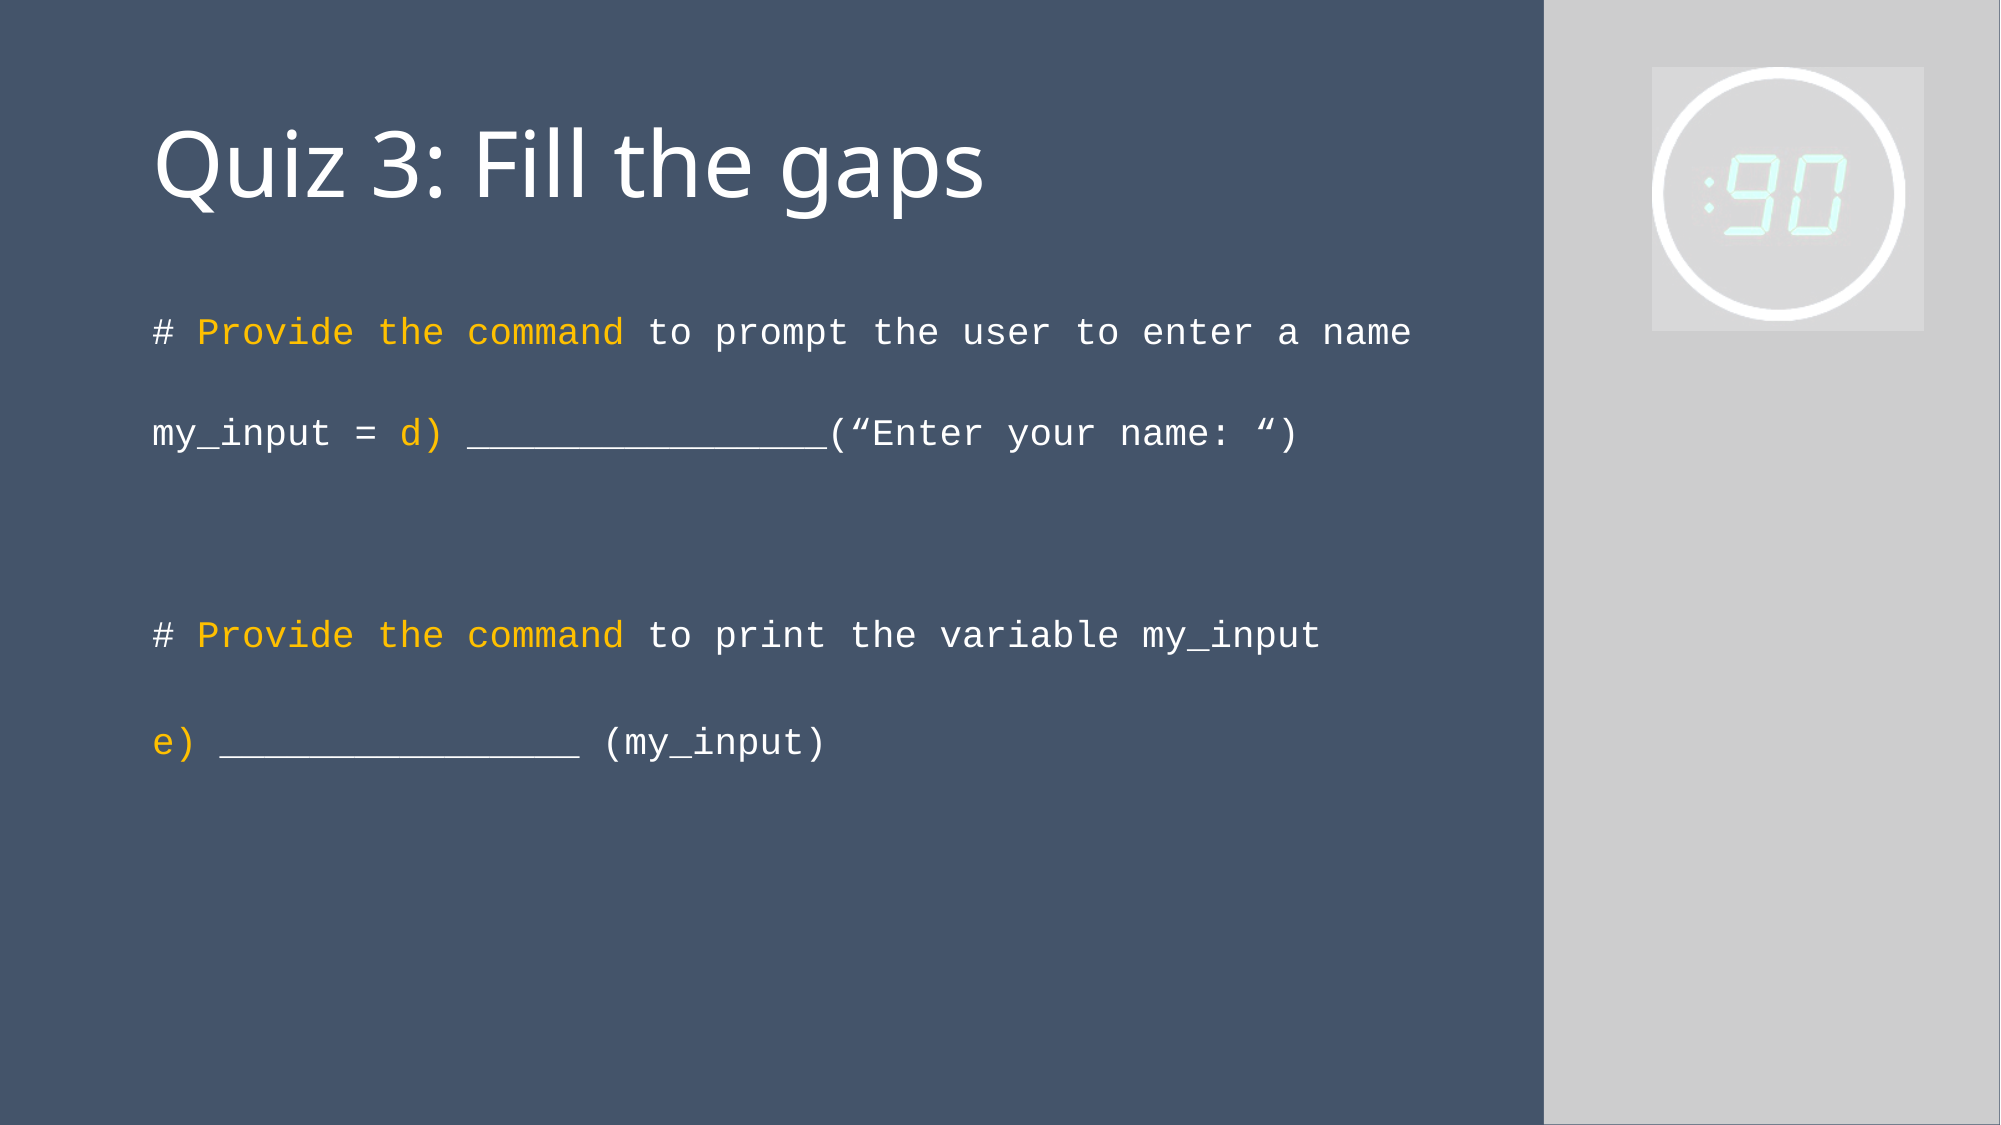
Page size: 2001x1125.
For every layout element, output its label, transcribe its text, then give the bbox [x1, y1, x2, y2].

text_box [1543, 0, 2000, 1125]
text_box Quiz 3: Fill the gaps [137, 59, 1543, 277]
text_box # Provide the command to prompt the user to enter a name my_input = d) ________________(“Enter your name: “) # Provide the command to print the variable my_input e) ________________ (my_input) [137, 277, 1543, 1111]
